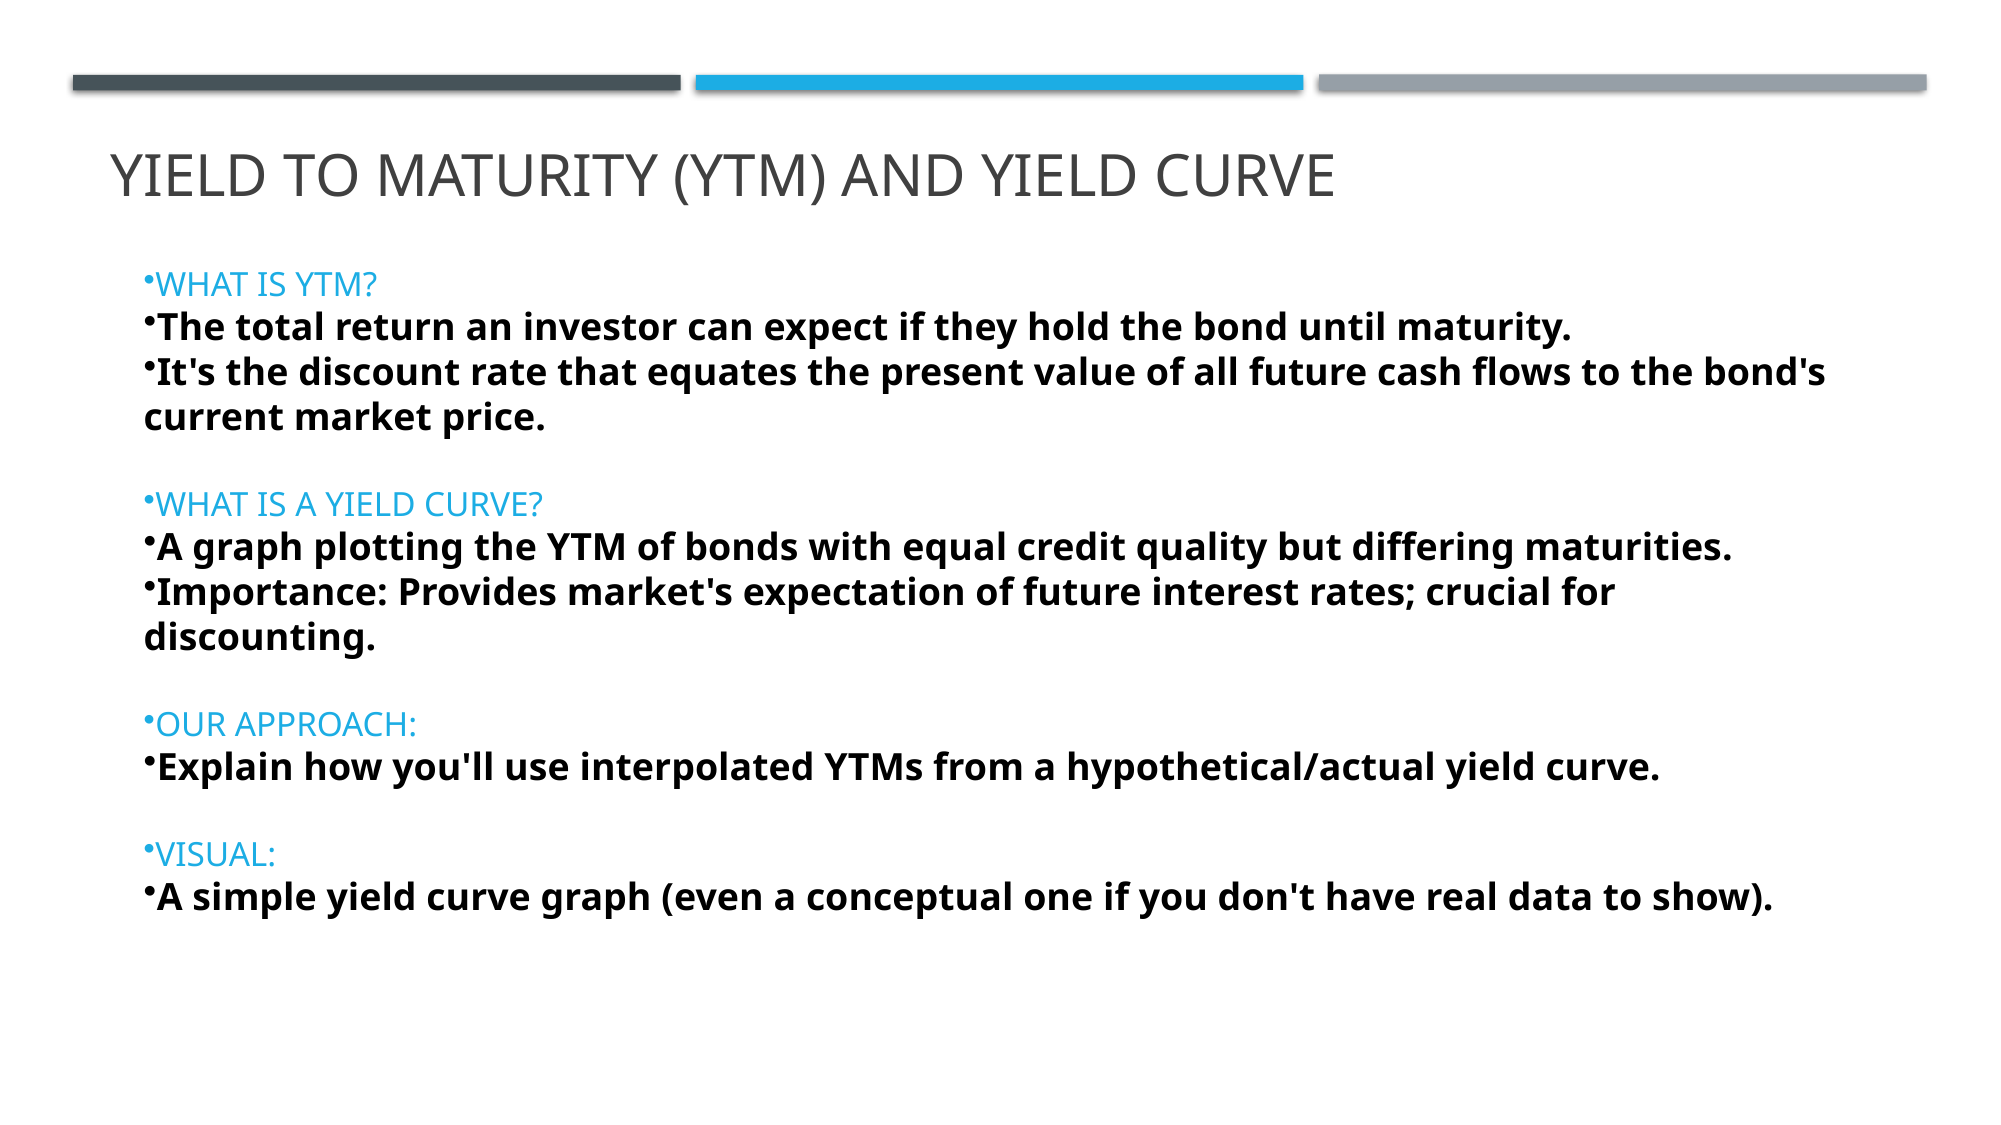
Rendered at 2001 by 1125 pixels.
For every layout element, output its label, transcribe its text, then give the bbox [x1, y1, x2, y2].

title Yield to Maturity (YTM) and Yield Curve [95, 115, 1905, 216]
list What is YTM? The total return an investor can expect if they hold the bond until maturity. It's the discount rate that equates the present value of all future cash flows to the bond's current market price. What is a Yield Curve? A graph plotting the YTM of bonds with equal credit quality but differing maturities. Importance: Provides market's expectation of future interest rates; crucial for discounting. Our Approach: Explain how you'll use interpolated YTMs from a hypothetical/actual yield curve. Visual: A simple yield curve graph (even a conceptual one if you don't have real data to show). [128, 255, 1872, 926]
